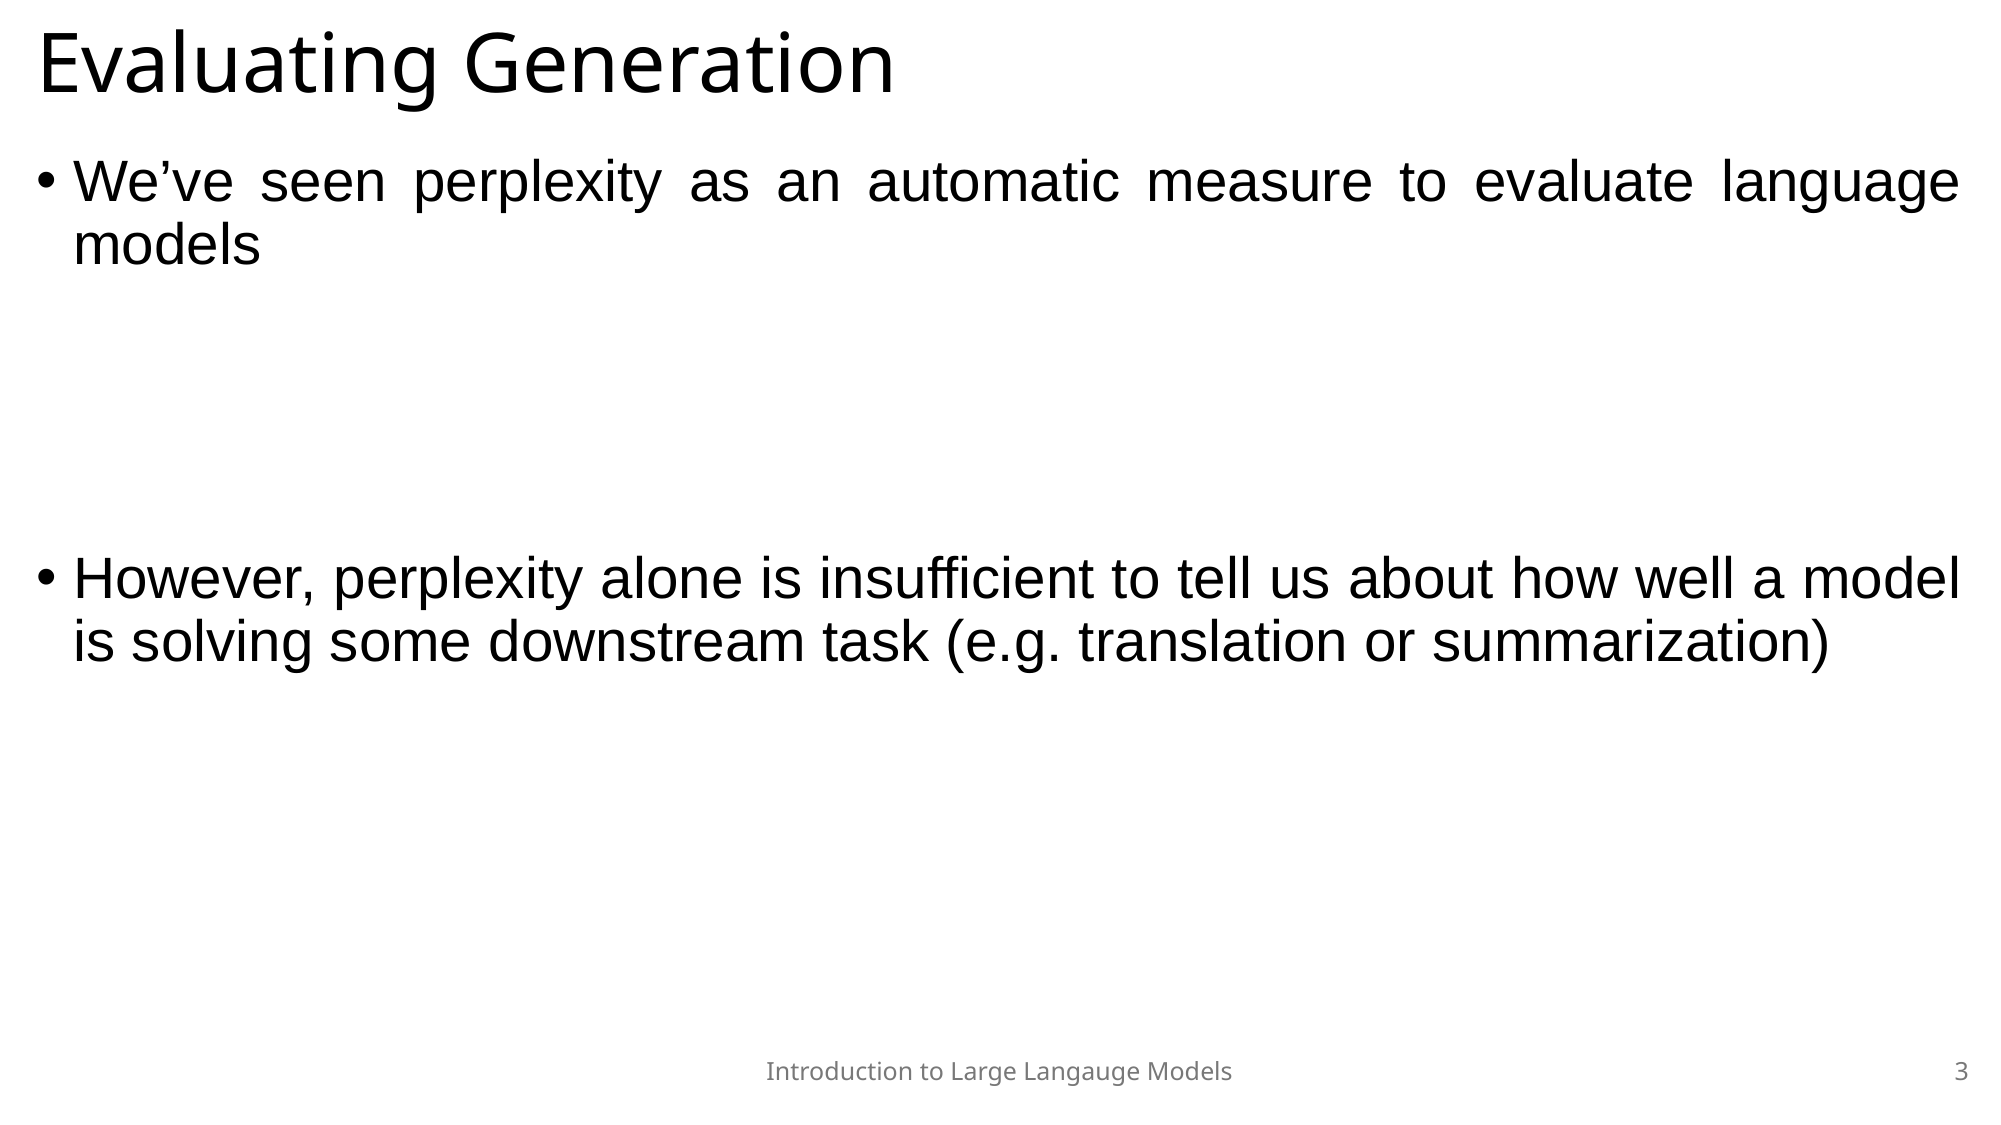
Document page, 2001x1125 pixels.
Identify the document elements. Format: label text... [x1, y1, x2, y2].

slide_number 3 [1533, 1042, 1984, 1103]
footer Introduction to Large Langauge Models [662, 1042, 1338, 1103]
title Evaluating Generation [21, 13, 1979, 119]
